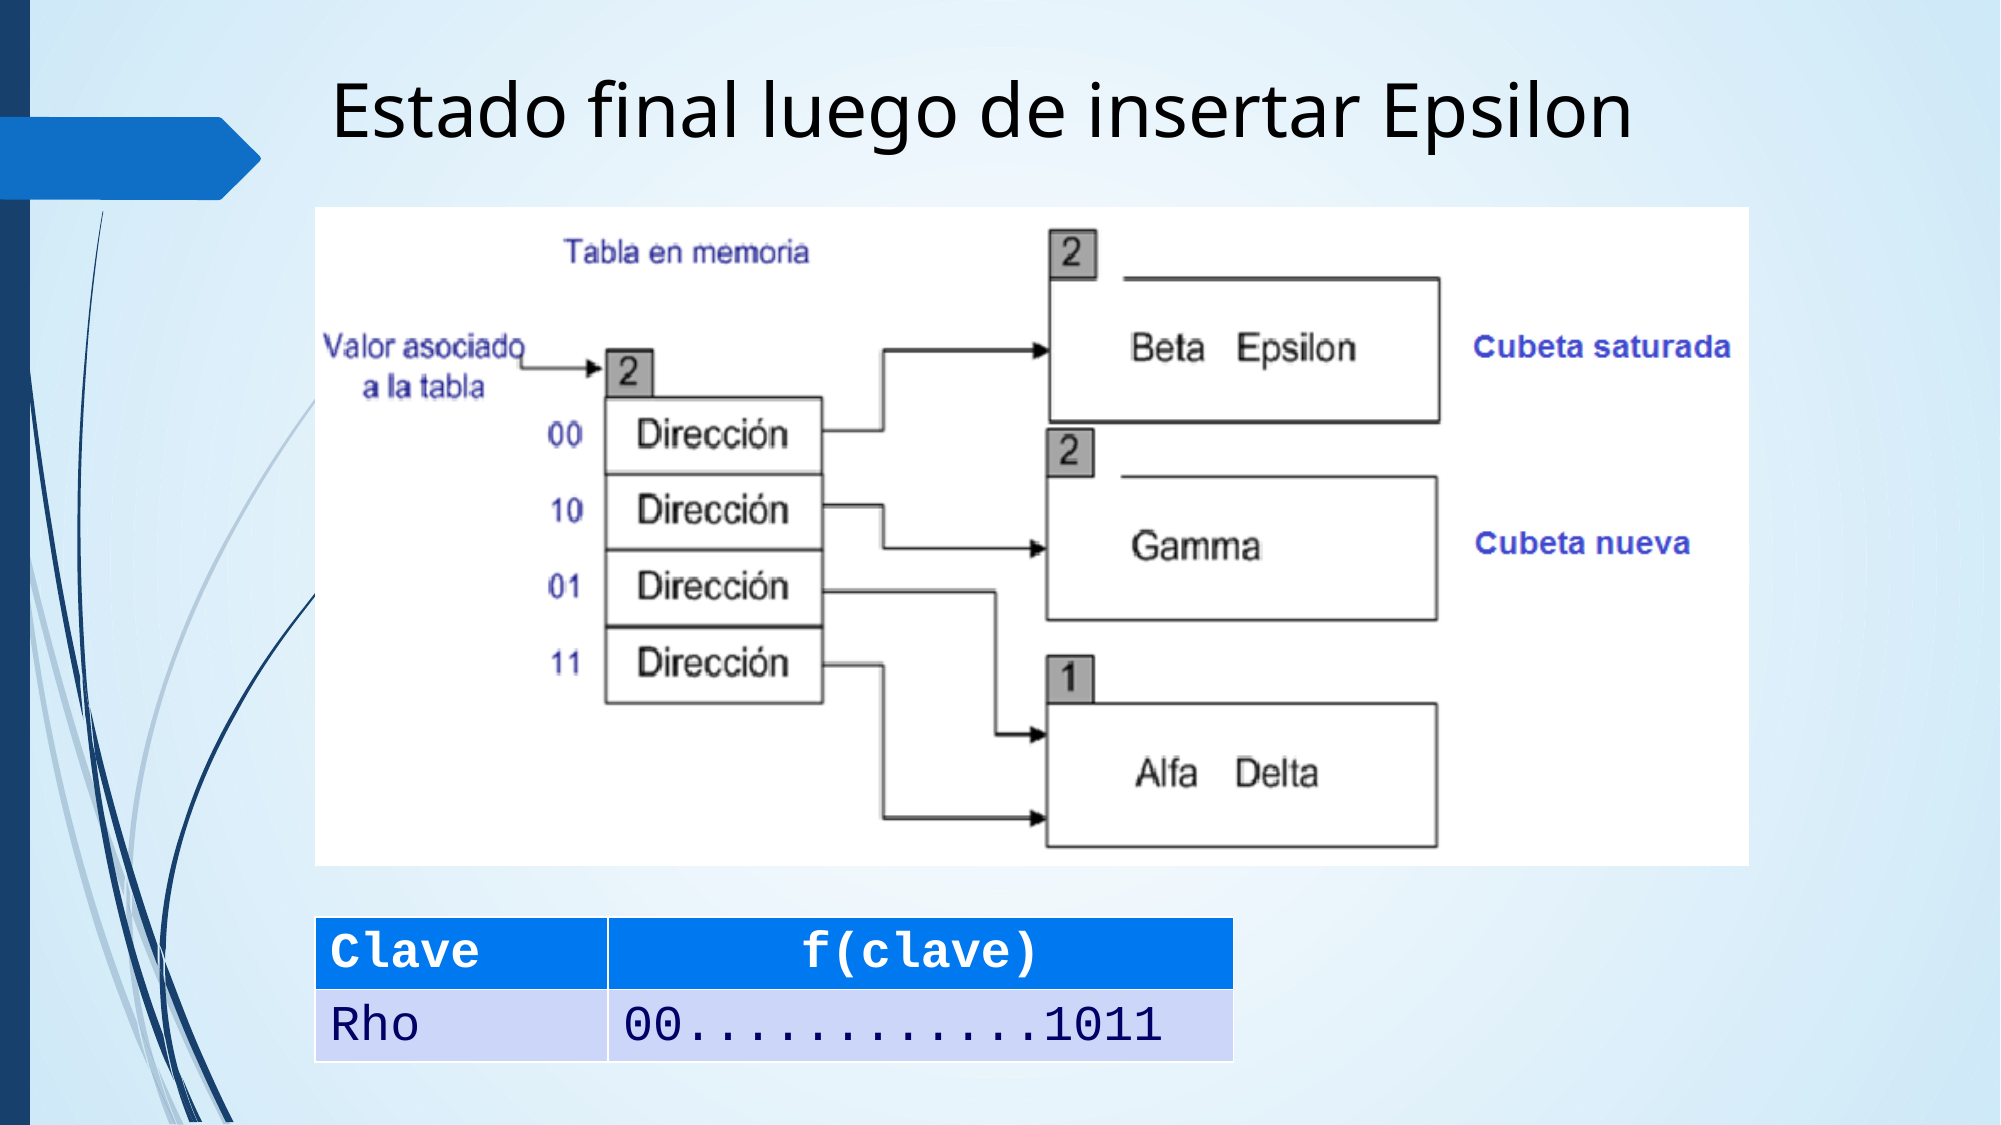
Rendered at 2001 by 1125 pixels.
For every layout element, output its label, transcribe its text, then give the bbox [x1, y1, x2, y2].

table_header f(clave) [609, 918, 1233, 989]
text_box Estado final luego de insertar Epsilon [315, 54, 1697, 160]
table_cell Rho [316, 990, 607, 1061]
table_cell 00............1011 [609, 990, 1233, 1061]
picture [314, 207, 1750, 867]
table_header Clave [316, 918, 607, 989]
